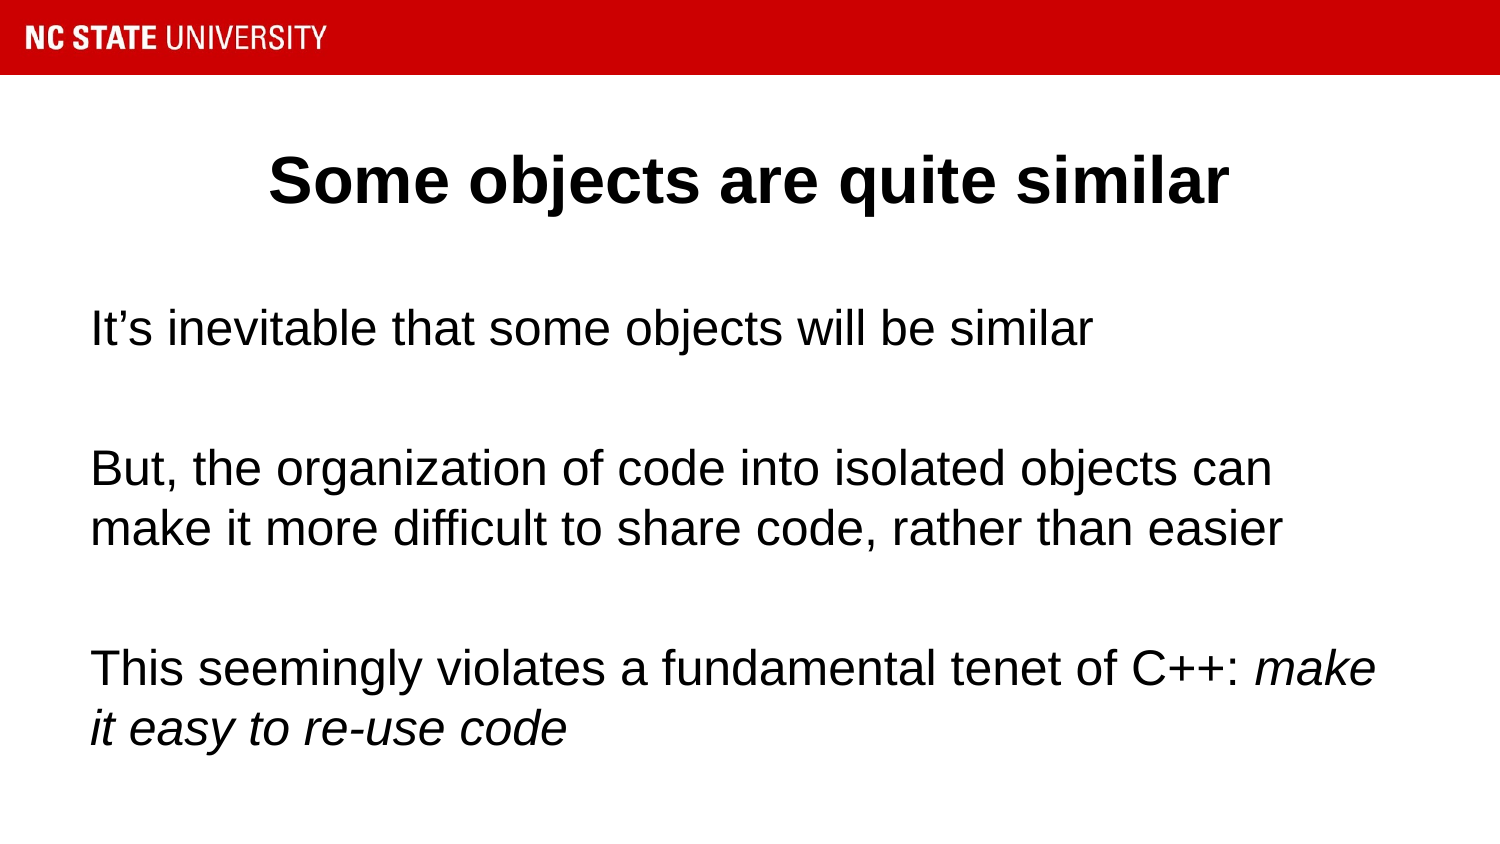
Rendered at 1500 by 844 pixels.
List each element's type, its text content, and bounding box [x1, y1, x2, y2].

picture [0, 0, 1500, 75]
title Some objects are quite similar [75, 110, 1425, 243]
list It’s inevitable that some objects will be similar But, the organization of code into isolated objects can make it more difficult to share code, rather than easier This seemingly violates a fundamental tenet of C++: make it easy to re-use code [75, 280, 1425, 663]
